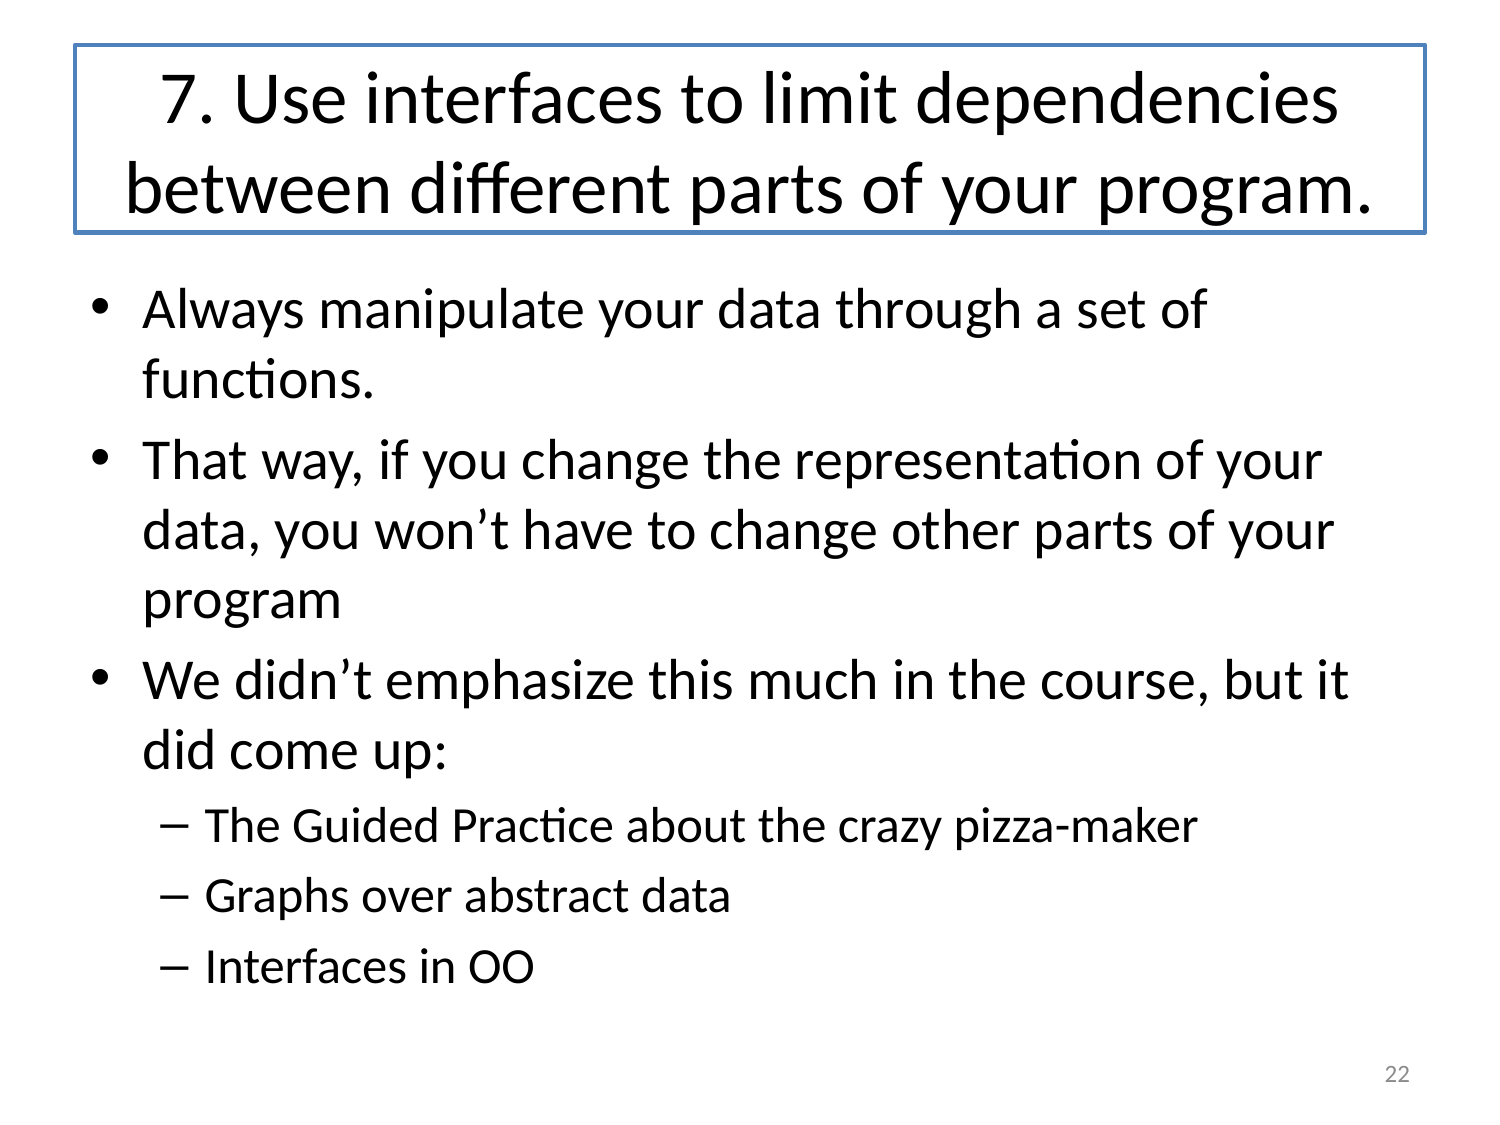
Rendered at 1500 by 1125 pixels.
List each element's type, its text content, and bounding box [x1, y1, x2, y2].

slide_number 22 [1074, 1042, 1425, 1103]
title 7. Use interfaces to limit dependencies between different parts of your program. [73, 43, 1427, 235]
list Always manipulate your data through a set of functions. That way, if you change the representation of your data, you won’t have to change other parts of your program We didn’t emphasize this much in the course, but it did come up: The Guided Practice about the crazy pizza-maker Graphs over abstract data Interfaces in OO [75, 263, 1425, 1005]
